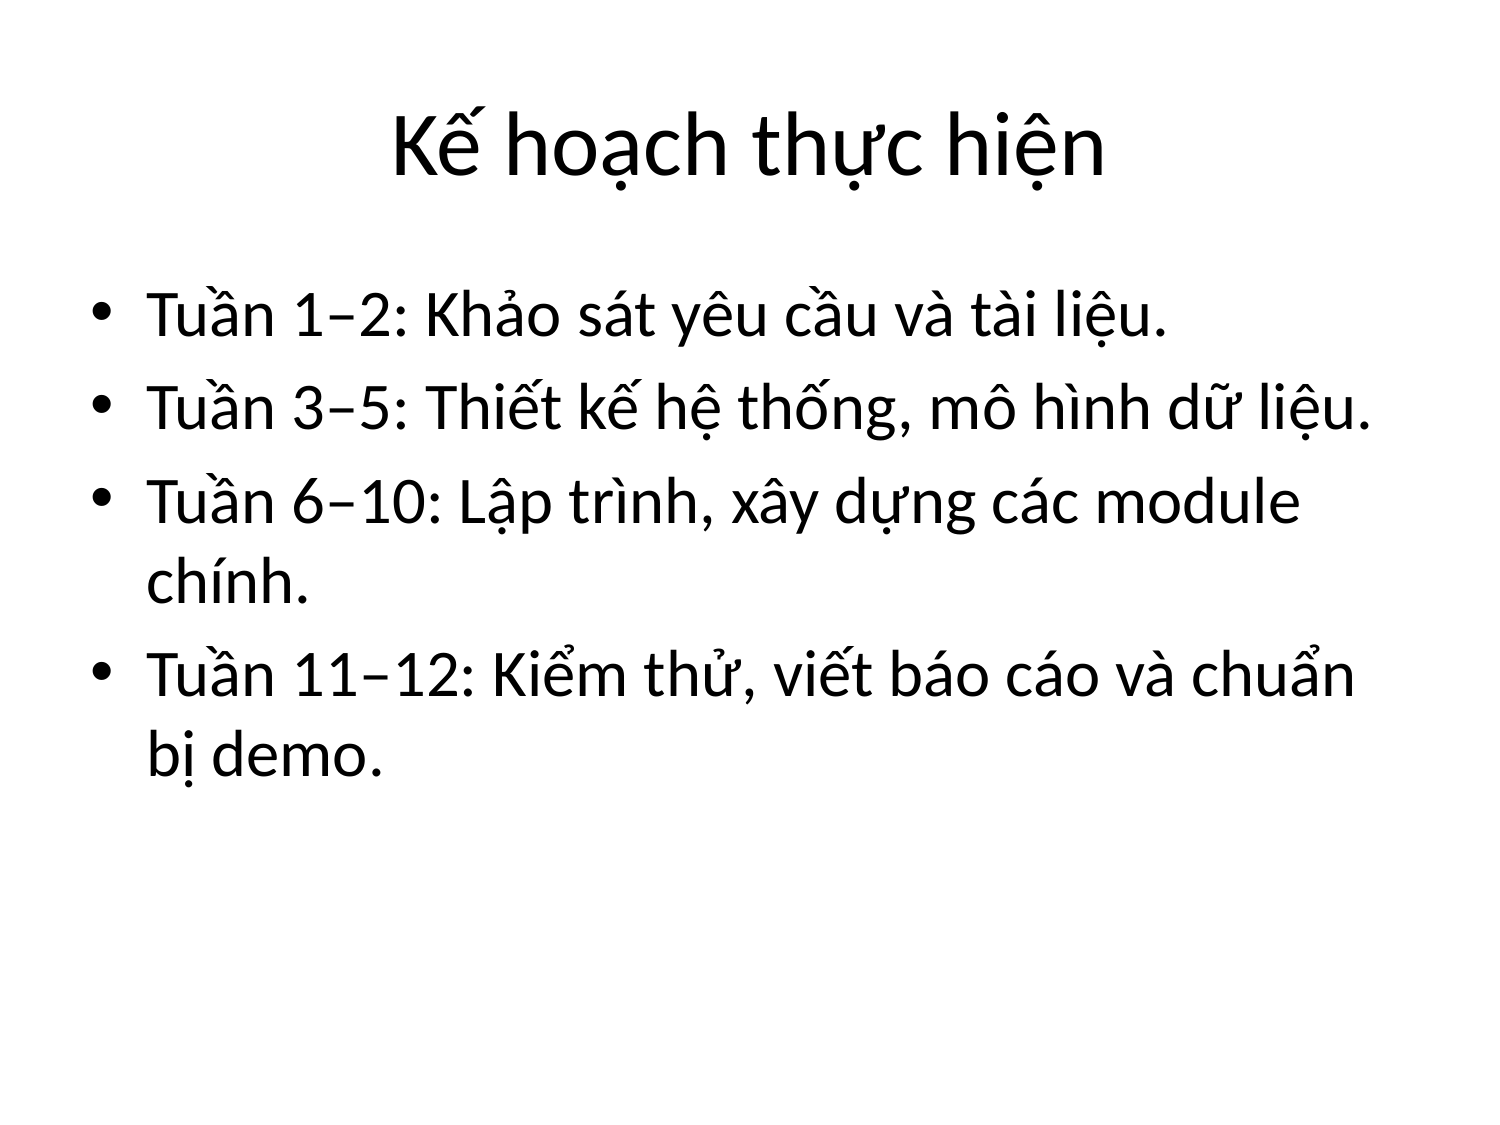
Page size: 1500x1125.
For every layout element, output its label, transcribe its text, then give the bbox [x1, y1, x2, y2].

list Tuần 1–2: Khảo sát yêu cầu và tài liệu. Tuần 3–5: Thiết kế hệ thống, mô hình dữ liệu. Tuần 6–10: Lập trình, xây dựng các module chính. Tuần 11–12: Kiểm thử, viết báo cáo và chuẩn bị demo. [75, 262, 1425, 1005]
title Kế hoạch thực hiện [75, 45, 1425, 233]
